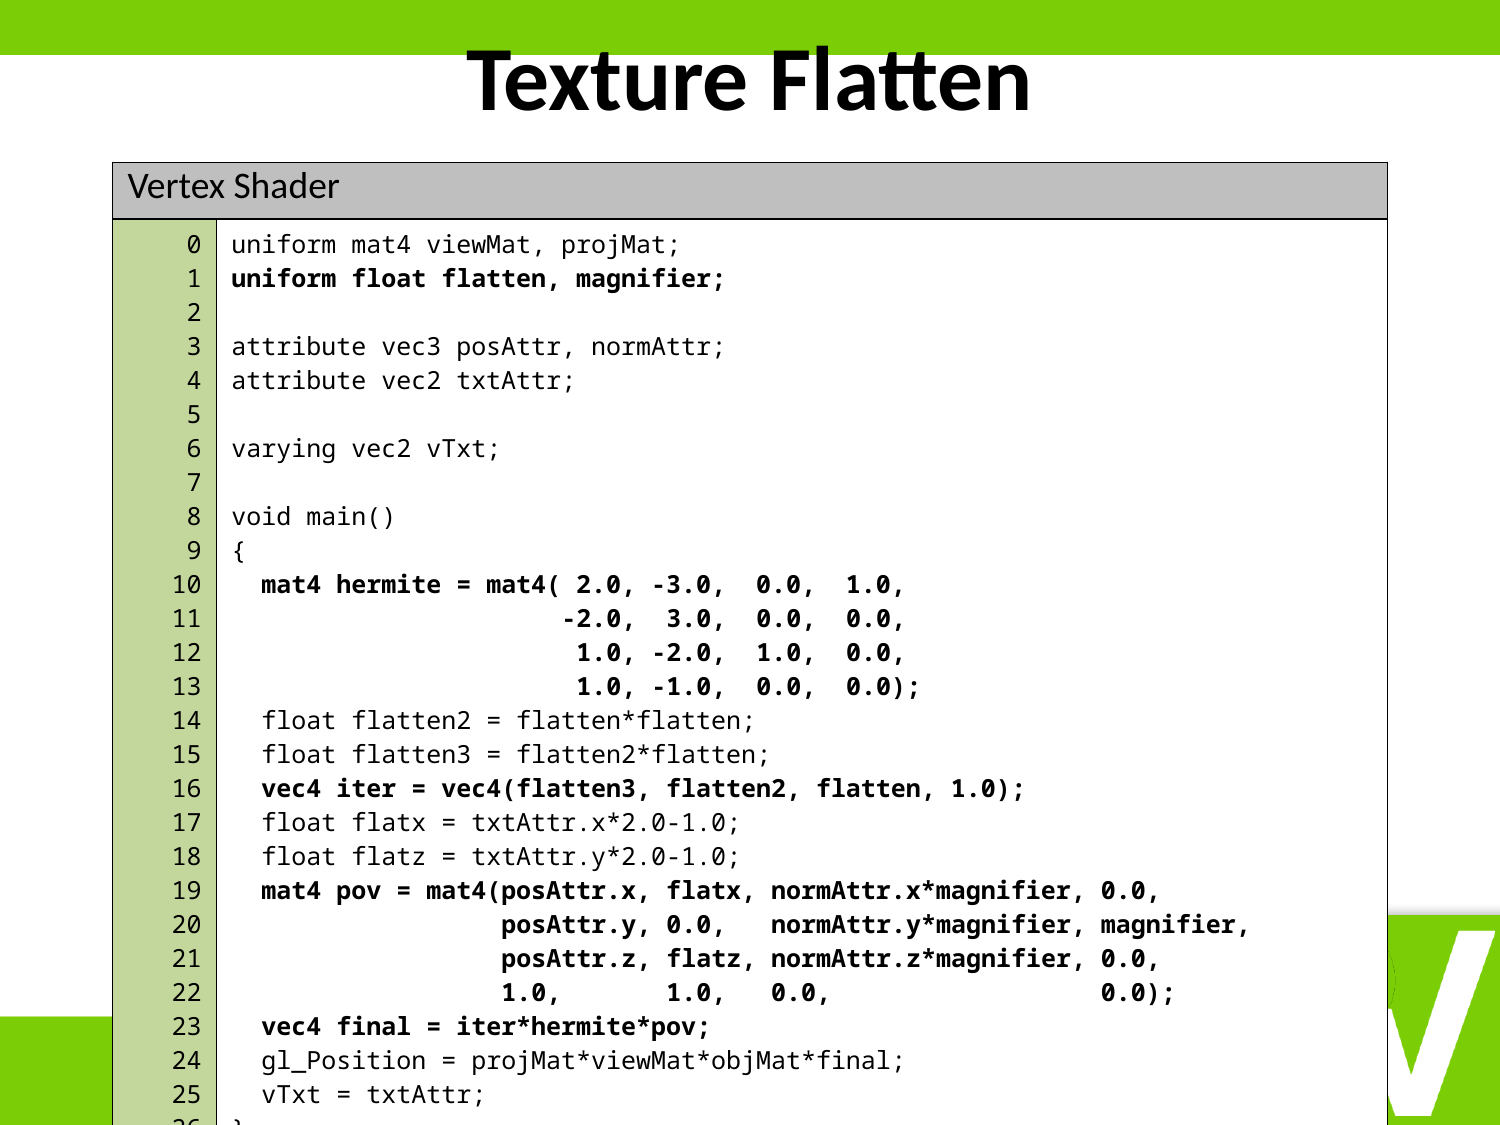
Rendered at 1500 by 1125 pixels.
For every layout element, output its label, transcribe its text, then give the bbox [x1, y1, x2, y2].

picture [1388, 0, 1500, 1125]
picture [0, 0, 112, 1125]
title Texture Flatten [75, 0, 1425, 175]
table_header Vertex Shader [113, 175, 1387, 218]
table_cell uniform mat4 viewMat, projMat; uniform float flatten, magnifier; attribute vec3 posAttr, normAttr; attribute vec2 txtAttr; varying vec2 vTxt; void main() { mat4 hermite = mat4( 2.0, -3.0, 0.0, 1.0, -2.0, 3.0, 0.0, 0.0, 1.0, -2.0, 1.0, 0.0, 1.0, -1.0, 0.0, 0.0); float flatten2 = flatten*flatten; float flatten3 = flatten2*flatten; vec4 iter = vec4(flatten3, flatten2, flatten, 1.0); float flatx = txtAttr.x*2.0-1.0; float flatz = txtAttr.y*2.0-1.0; mat4 pov = mat4(posAttr.x, flatx, normAttr.x*magnifier, 0.0, posAttr.y, 0.0, normAttr.y*magnifier, magnifier, posAttr.z, flatz, normAttr.z*magnifier, 0.0, 1.0, 1.0, 0.0, 0.0); vec4 final = iter*hermite*pov; gl_Position = projMat*viewMat*objMat*final; vTxt = txtAttr; } [217, 220, 1387, 1125]
table_cell 0 1 2 3 4 5 6 7 8 9 10 11 12 13 14 15 16 17 18 19 20 21 22 23 24 25 26 [113, 220, 216, 1125]
